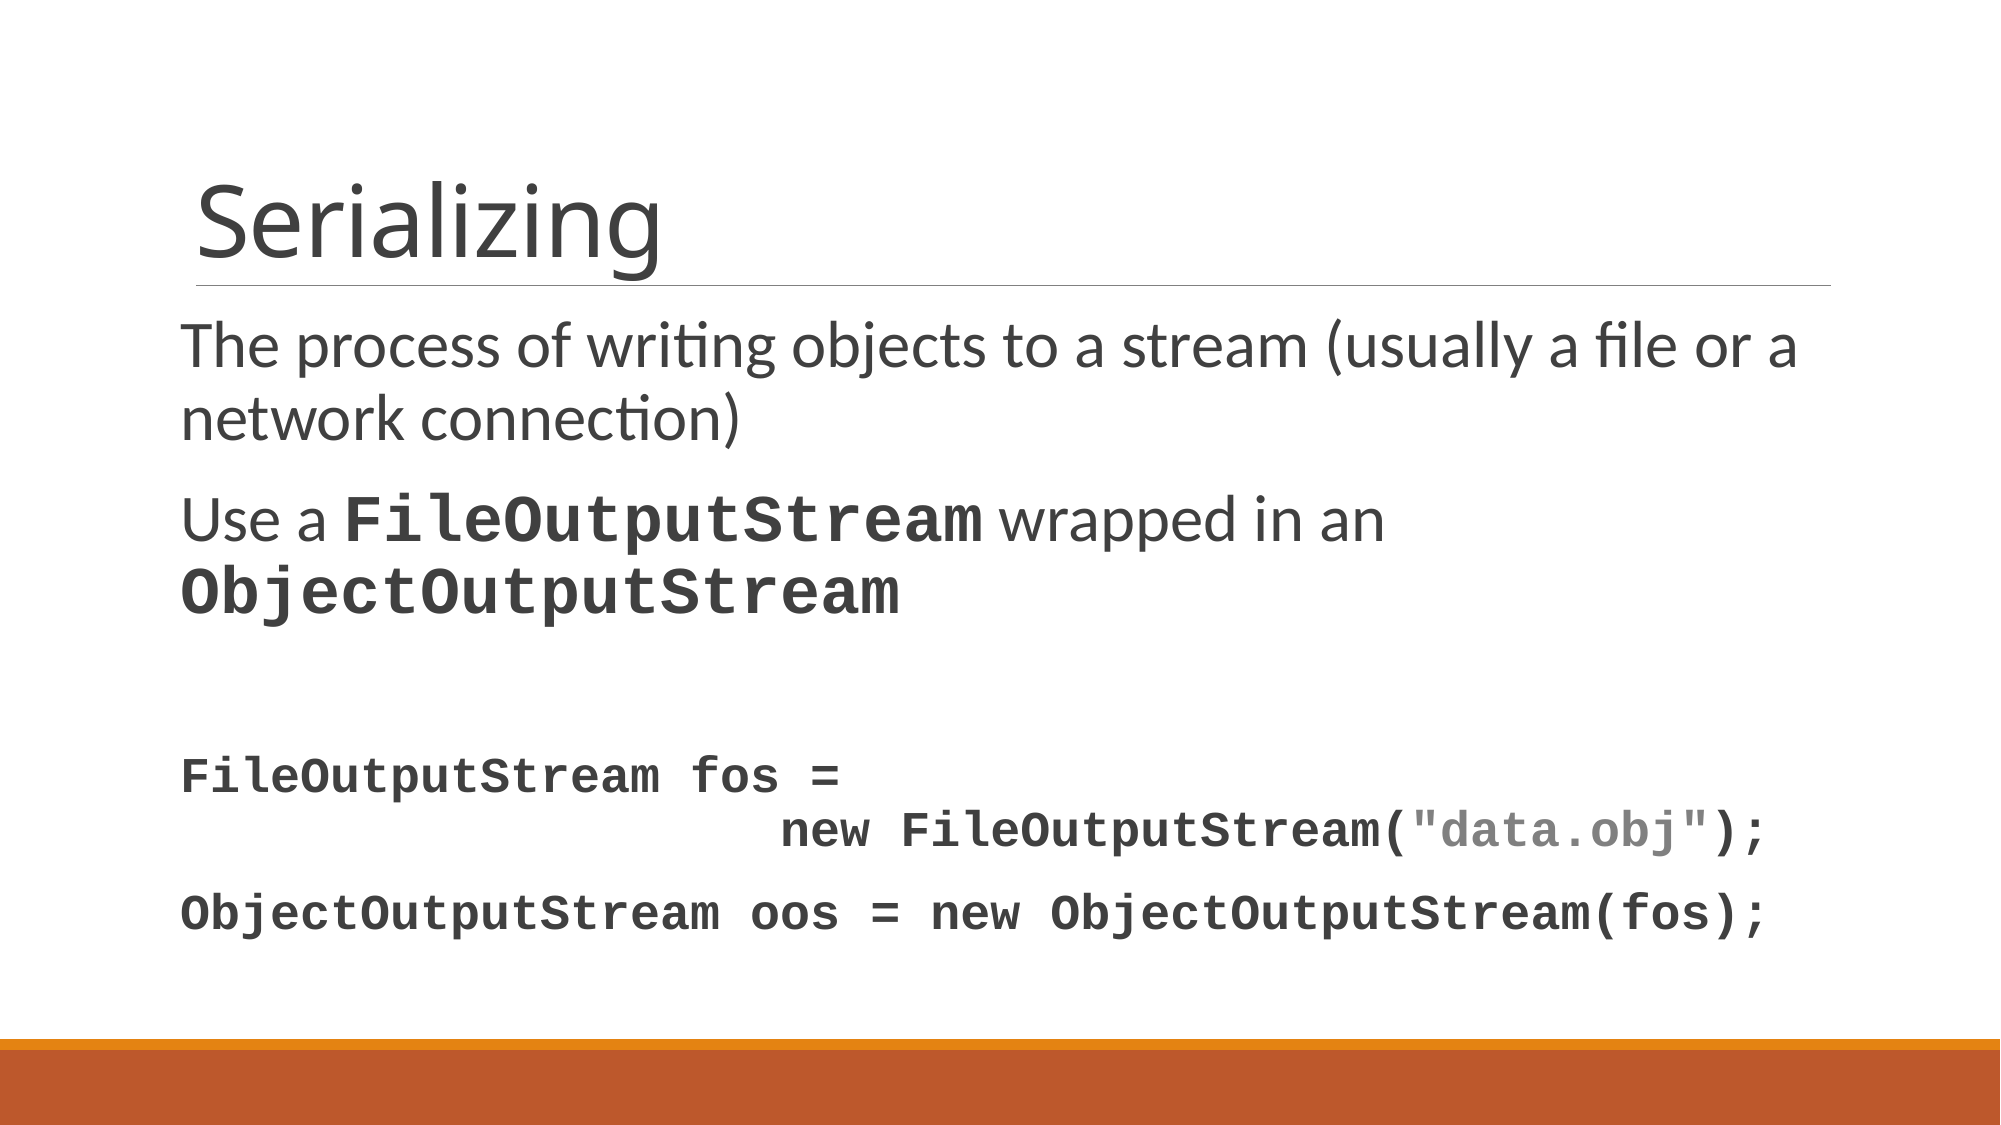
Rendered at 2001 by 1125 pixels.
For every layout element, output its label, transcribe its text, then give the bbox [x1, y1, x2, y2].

list The process of writing objects to a stream (usually a file or a network connection) Use a FileOutputStream wrapped in an ObjectOutputStream FileOutputStream fos = new FileOutputStream("data.obj"); ObjectOutputStream oos = new ObjectOutputStream(fos); [180, 302, 1830, 963]
title Serializing [180, 47, 1830, 285]
